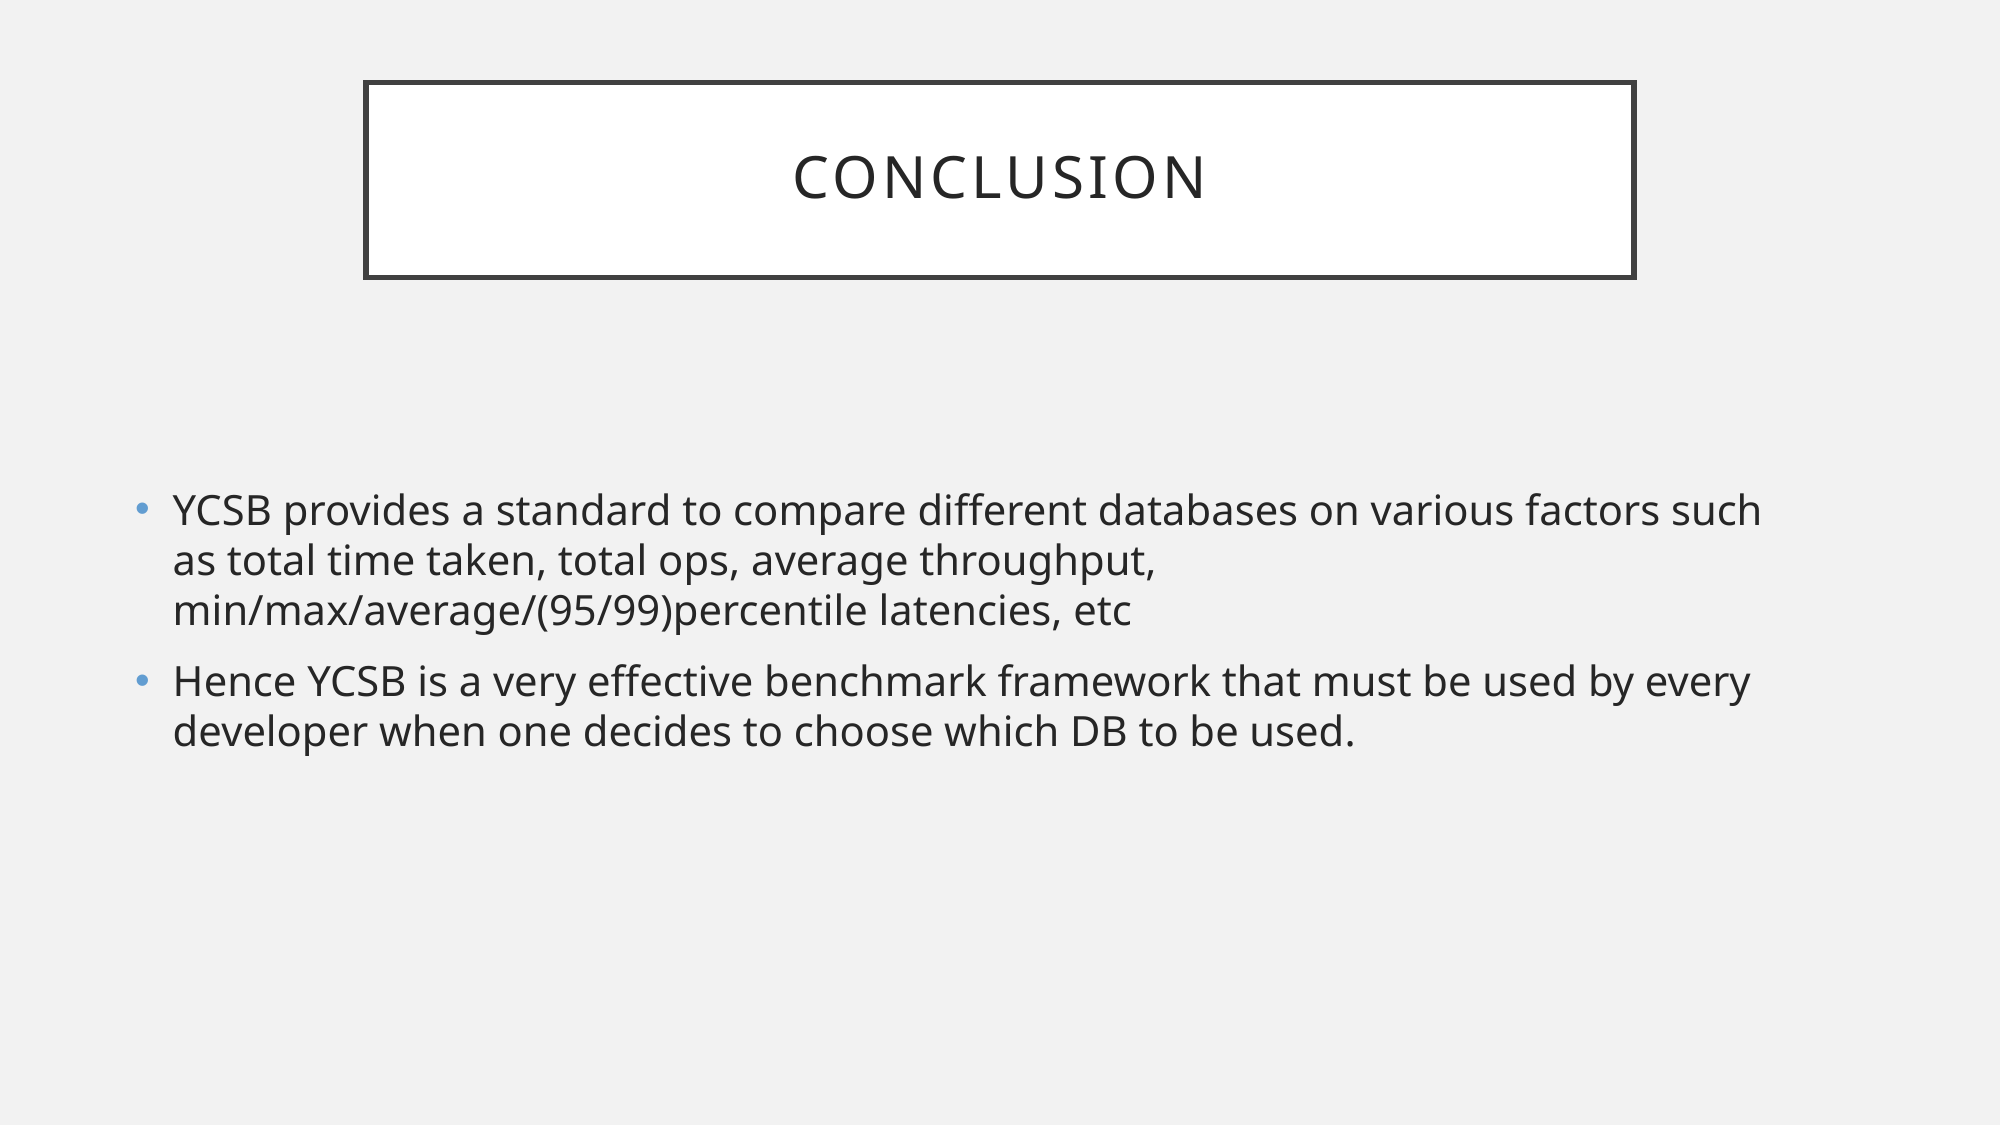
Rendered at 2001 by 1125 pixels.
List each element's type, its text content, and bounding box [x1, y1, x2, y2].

title CONCLUSION [363, 80, 1637, 280]
list YCSB provides a standard to compare different databases on various factors such as total time taken, total ops, average throughput, min/max/average/(95/99)percentile latencies, etc Hence YCSB is a very effective benchmark framework that must be used by every developer when one decides to choose which DB to be used. [120, 476, 1826, 854]
